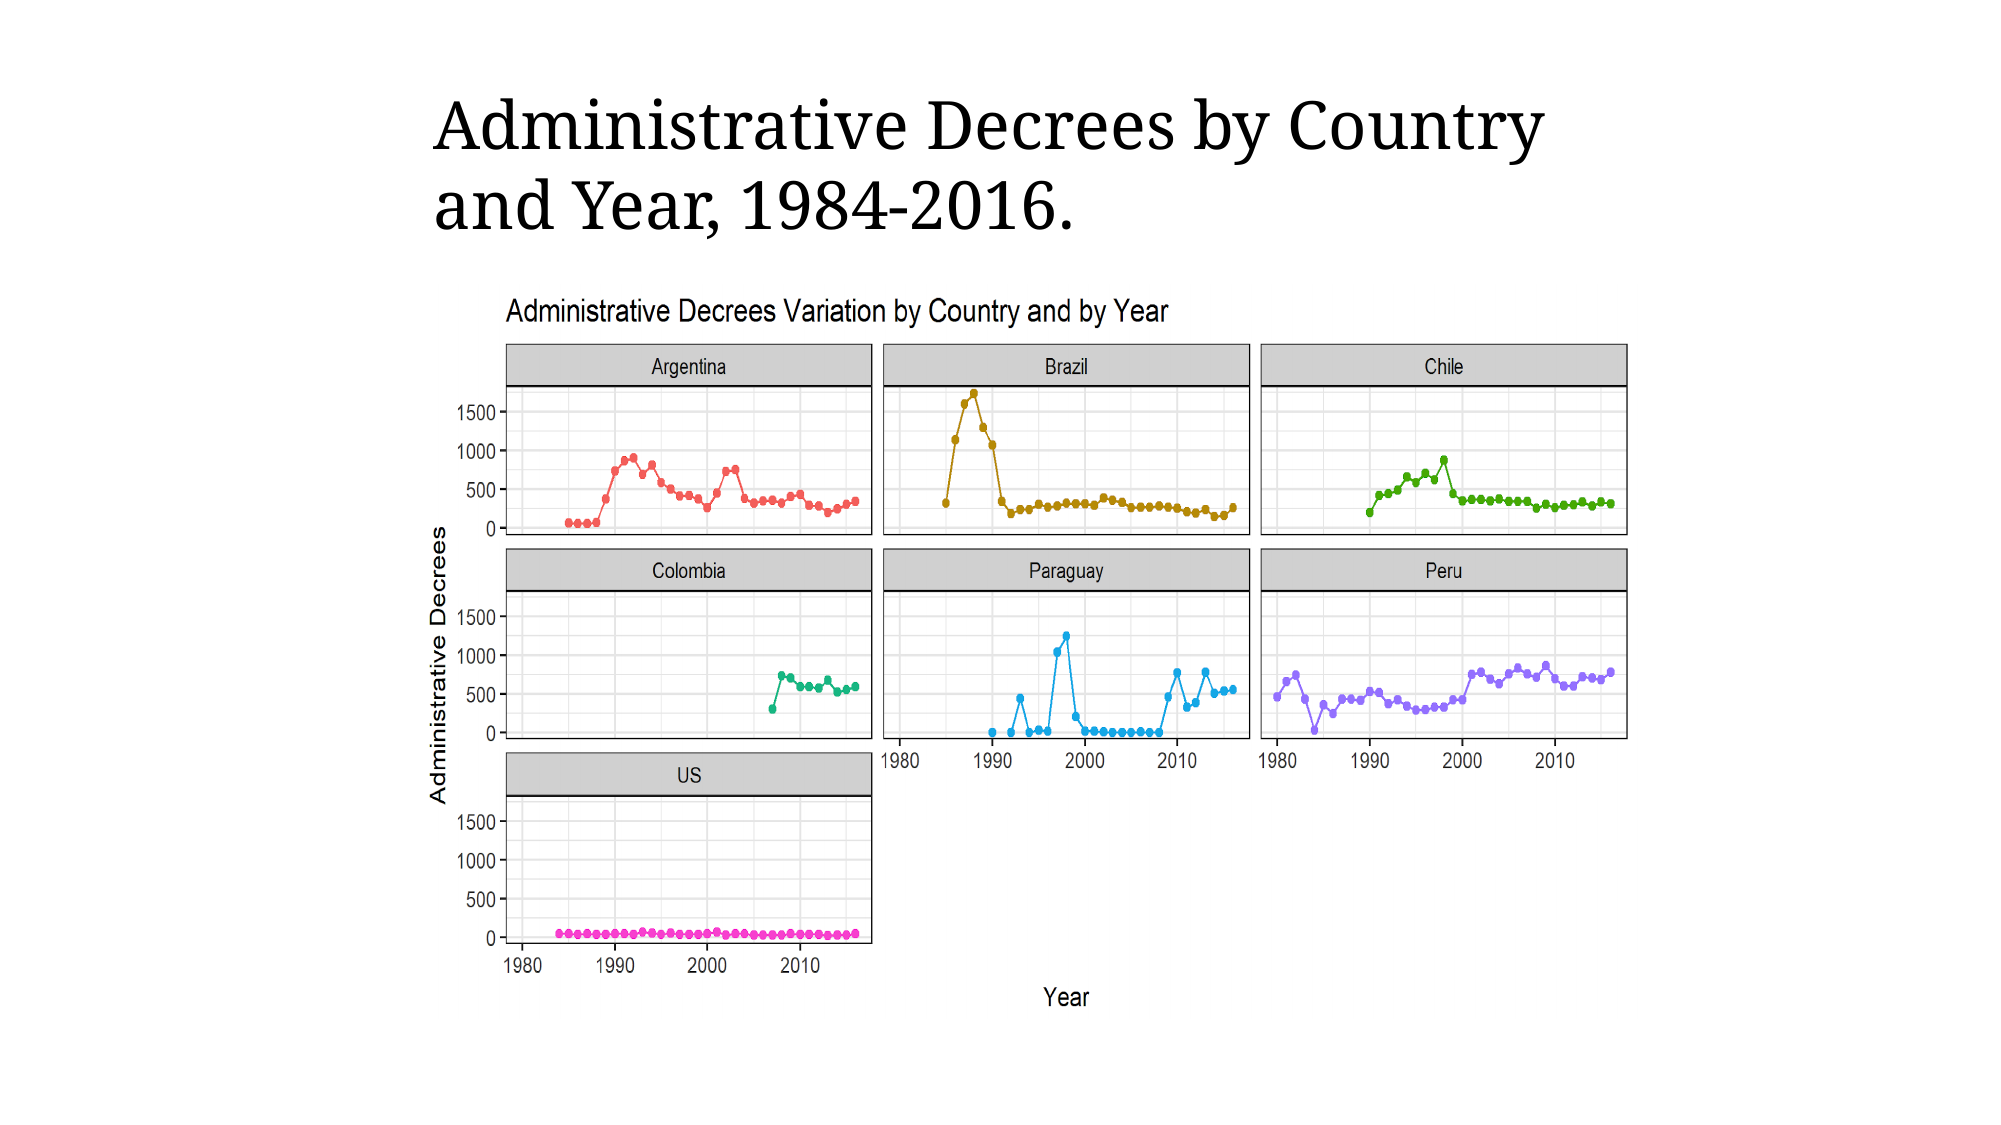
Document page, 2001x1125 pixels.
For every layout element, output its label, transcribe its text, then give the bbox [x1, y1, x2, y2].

text_box Administrative Decrees by Country and Year, 1984-2016. [418, 74, 1578, 252]
picture [418, 284, 1638, 1019]
